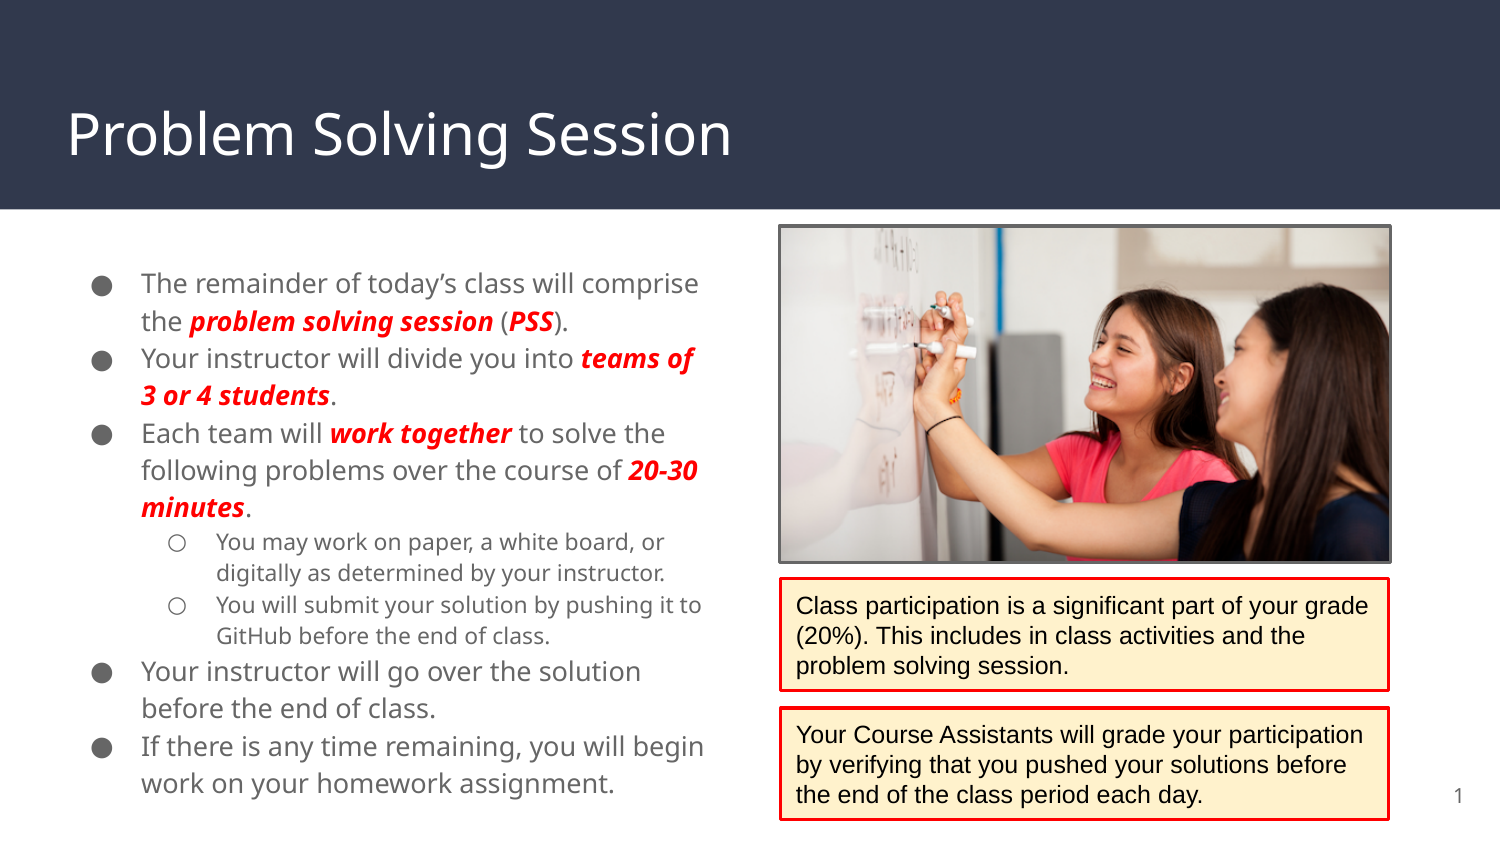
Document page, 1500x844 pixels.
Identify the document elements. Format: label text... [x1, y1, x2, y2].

text_box The remainder of today’s class will comprise the problem solving session (PSS). Your instructor will divide you into teams of 3 or 4 students. Each team will work together to solve the following problems over the course of 20-30 minutes. You may work on paper, a white board, or digitally as determined by your instructor. You will submit your solution by pushing it to GitHub before the end of class. Your instructor will go over the solution before the end of class. If there is any time remaining, you will begin work on your homework assignment. [51, 246, 729, 787]
title Problem Solving Session [51, 82, 1449, 185]
list Class participation is a significant part of your grade (20%). This includes in class activities and the problem solving session. [780, 578, 1389, 691]
slide_number 1 [1389, 764, 1480, 830]
picture [780, 227, 1389, 562]
list Your Course Assistants will grade your participation by verifying that you pushed your solutions before the end of the class period each day. [780, 707, 1389, 820]
